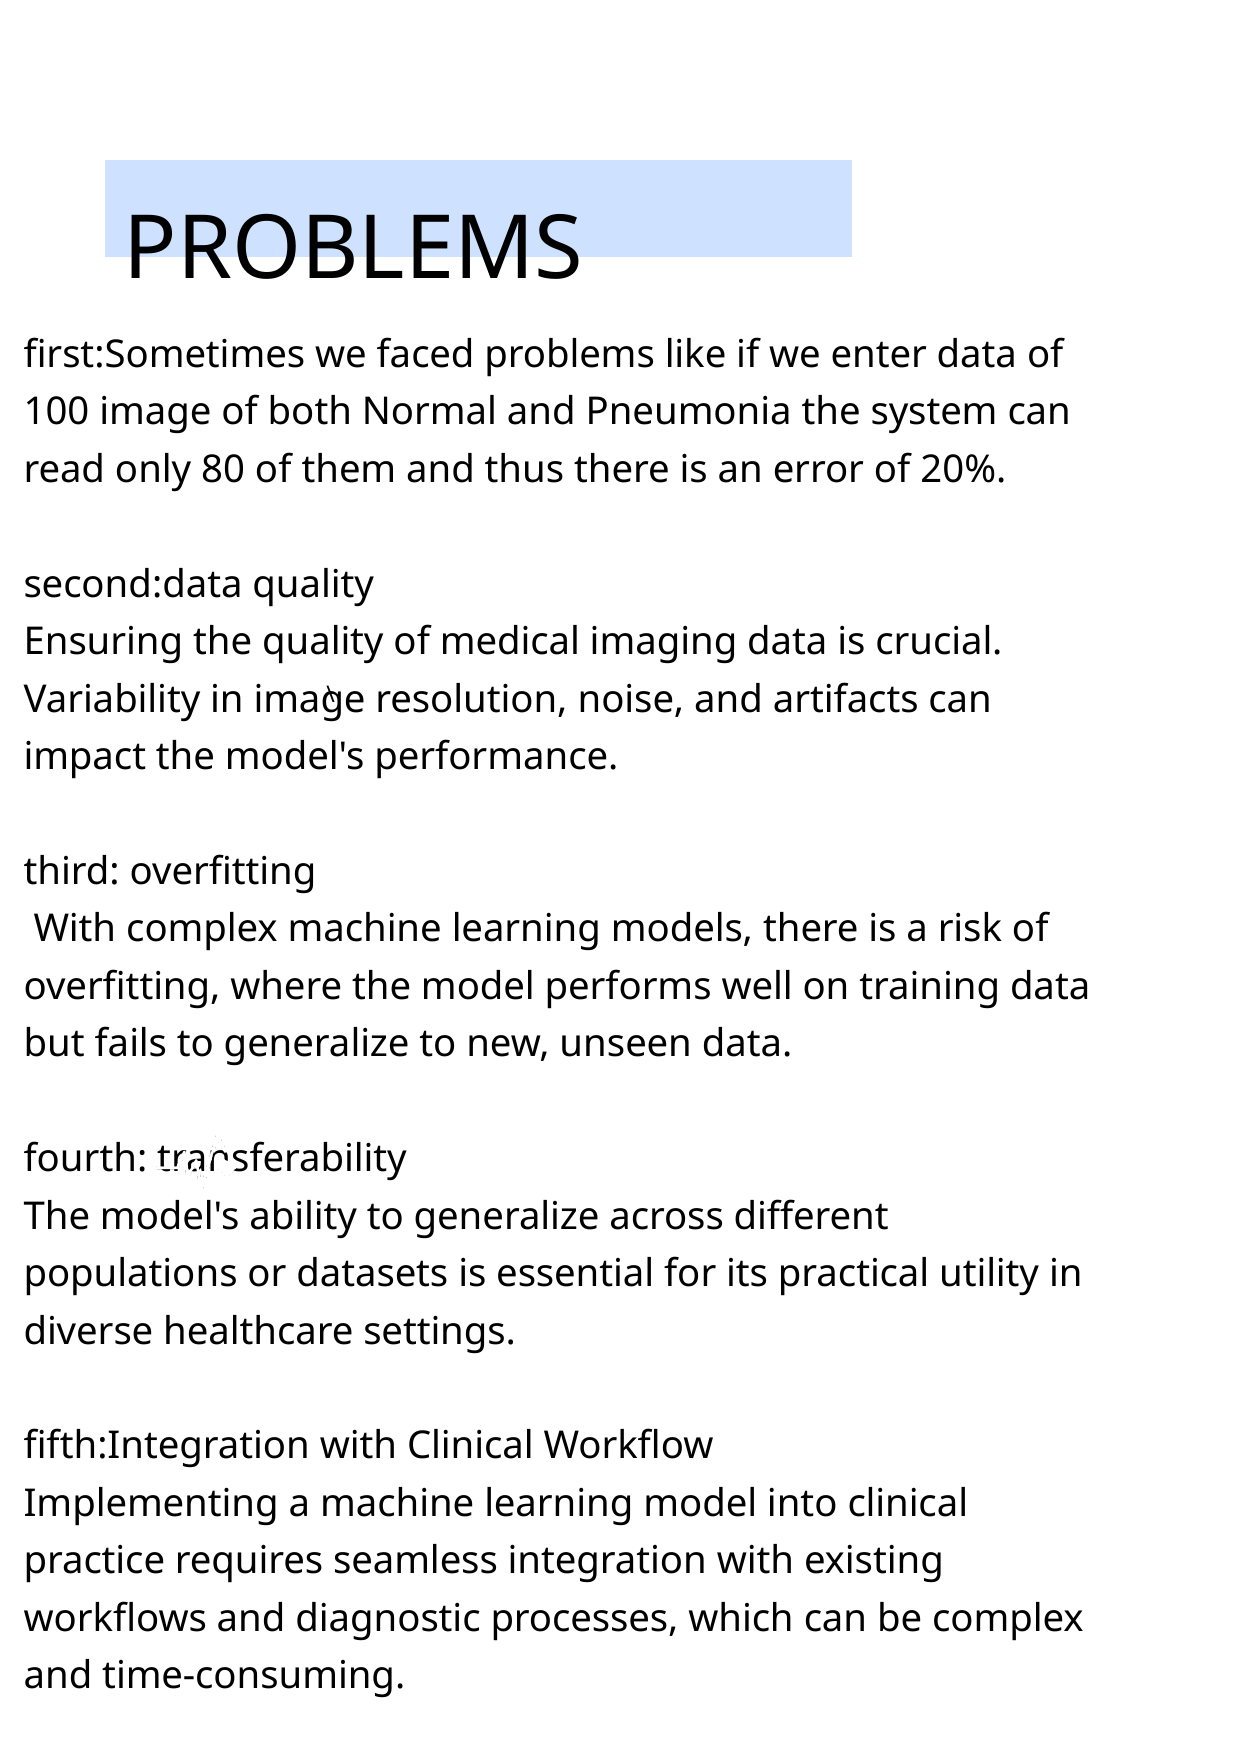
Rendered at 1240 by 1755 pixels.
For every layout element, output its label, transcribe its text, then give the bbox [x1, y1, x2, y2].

text_box first:Sometimes we faced problems like if we enter data of 100 image of both Normal and Pneumonia the system can read only 80 of them and thus there is an error of 20%. second:data quality Ensuring the quality of medical imaging data is crucial. Variability in image resolution, noise, and artifacts can impact the model's performance. third: overfitting With complex machine learning models, there is a risk of overfitting, where the model performs well on training data but fails to generalize to new, unseen data. fourth: transferability The model's ability to generalize across different populations or datasets is essential for its practical utility in diverse healthcare settings. fifth:Integration with Clinical Workflow Implementing a machine learning model into clinical practice requires seamless integration with existing workflows and diagnostic processes, which can be complex and time-consuming. [23, 317, 1093, 1755]
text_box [325, 627, 1117, 706]
text_box [156, 1134, 237, 1191]
text_box PROBLEMS [124, 204, 932, 297]
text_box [104, 159, 853, 258]
